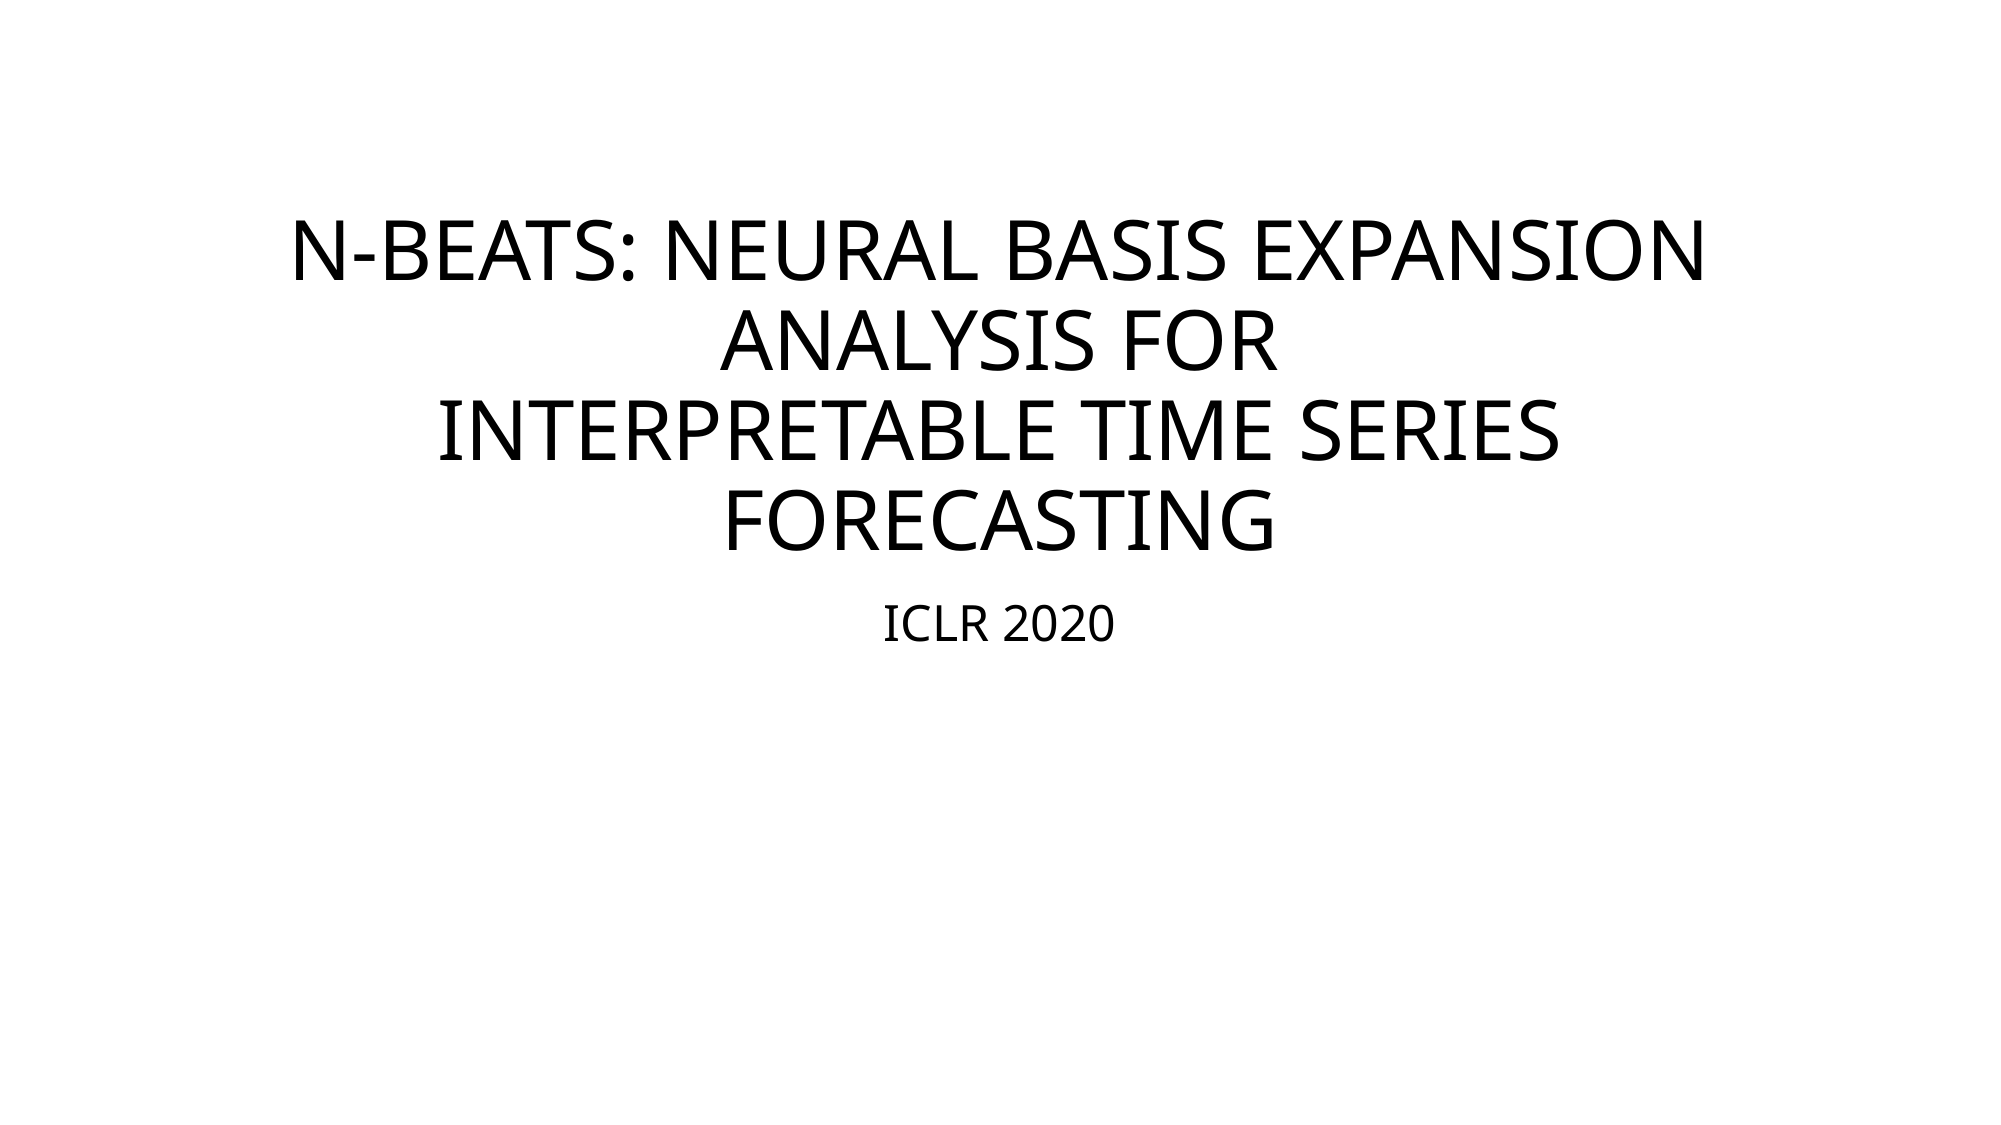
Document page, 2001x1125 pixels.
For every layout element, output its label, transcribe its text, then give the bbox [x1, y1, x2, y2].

subtitle ICLR 2020 [249, 590, 1750, 863]
title N-BEATS: NEURAL BASIS EXPANSION ANALYSIS FOR INTERPRETABLE TIME SERIES FORECASTING [249, 184, 1750, 576]
